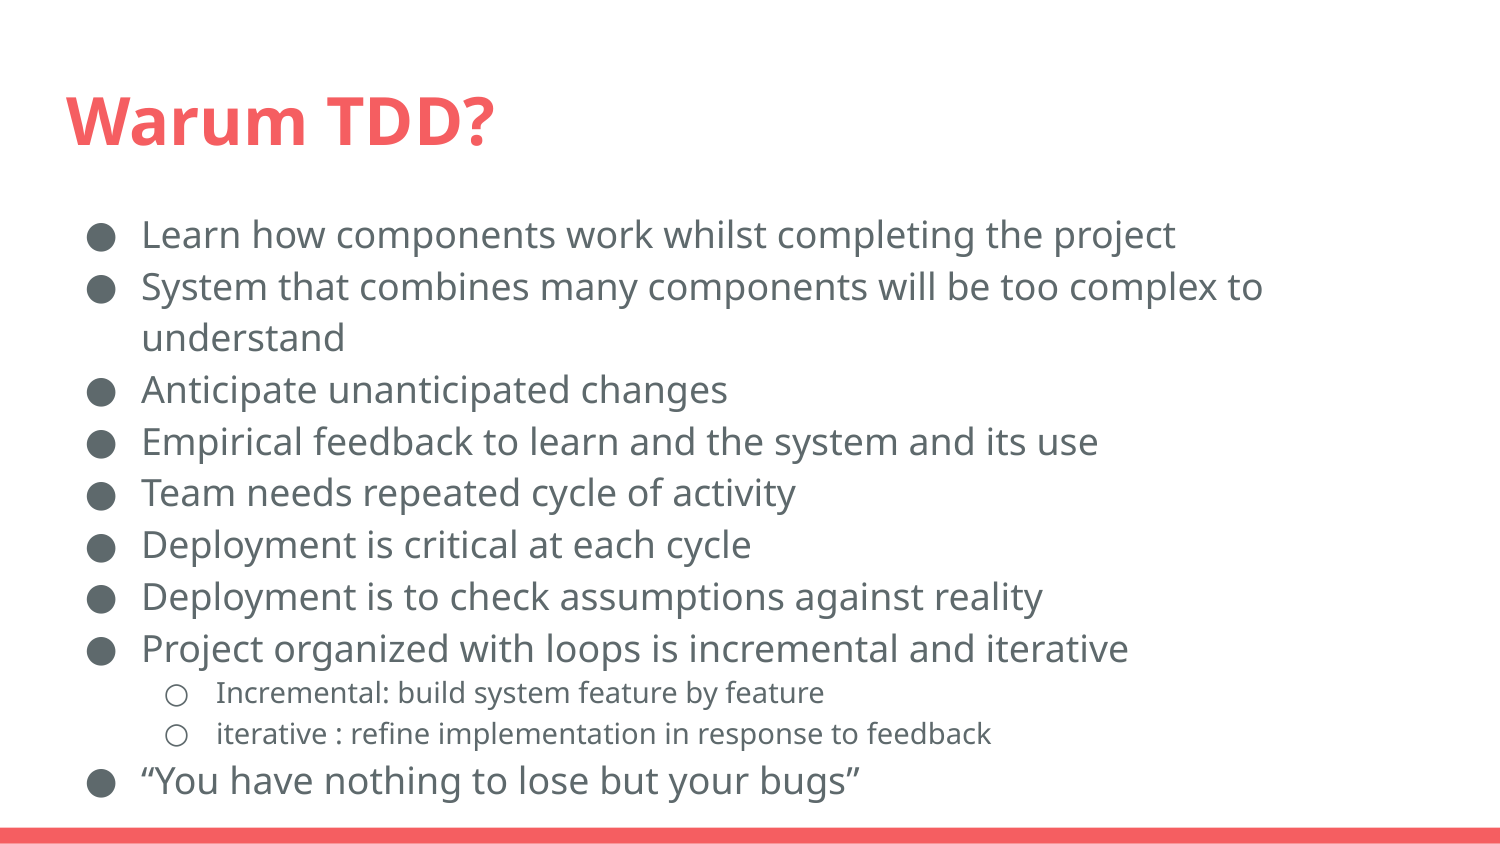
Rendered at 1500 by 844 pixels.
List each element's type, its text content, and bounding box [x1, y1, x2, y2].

title Warum TDD? [51, 64, 1449, 167]
list Learn how components work whilst completing the project System that combines many components will be too complex to understand Anticipate unanticipated changes Empirical feedback to learn and the system and its use Team needs repeated cycle of activity Deployment is critical at each cycle Deployment is to check assumptions against reality Project organized with loops is incremental and iterative Incremental: build system feature by feature iterative : refine implementation in response to feedback “You have nothing to lose but your bugs” [51, 189, 1449, 750]
